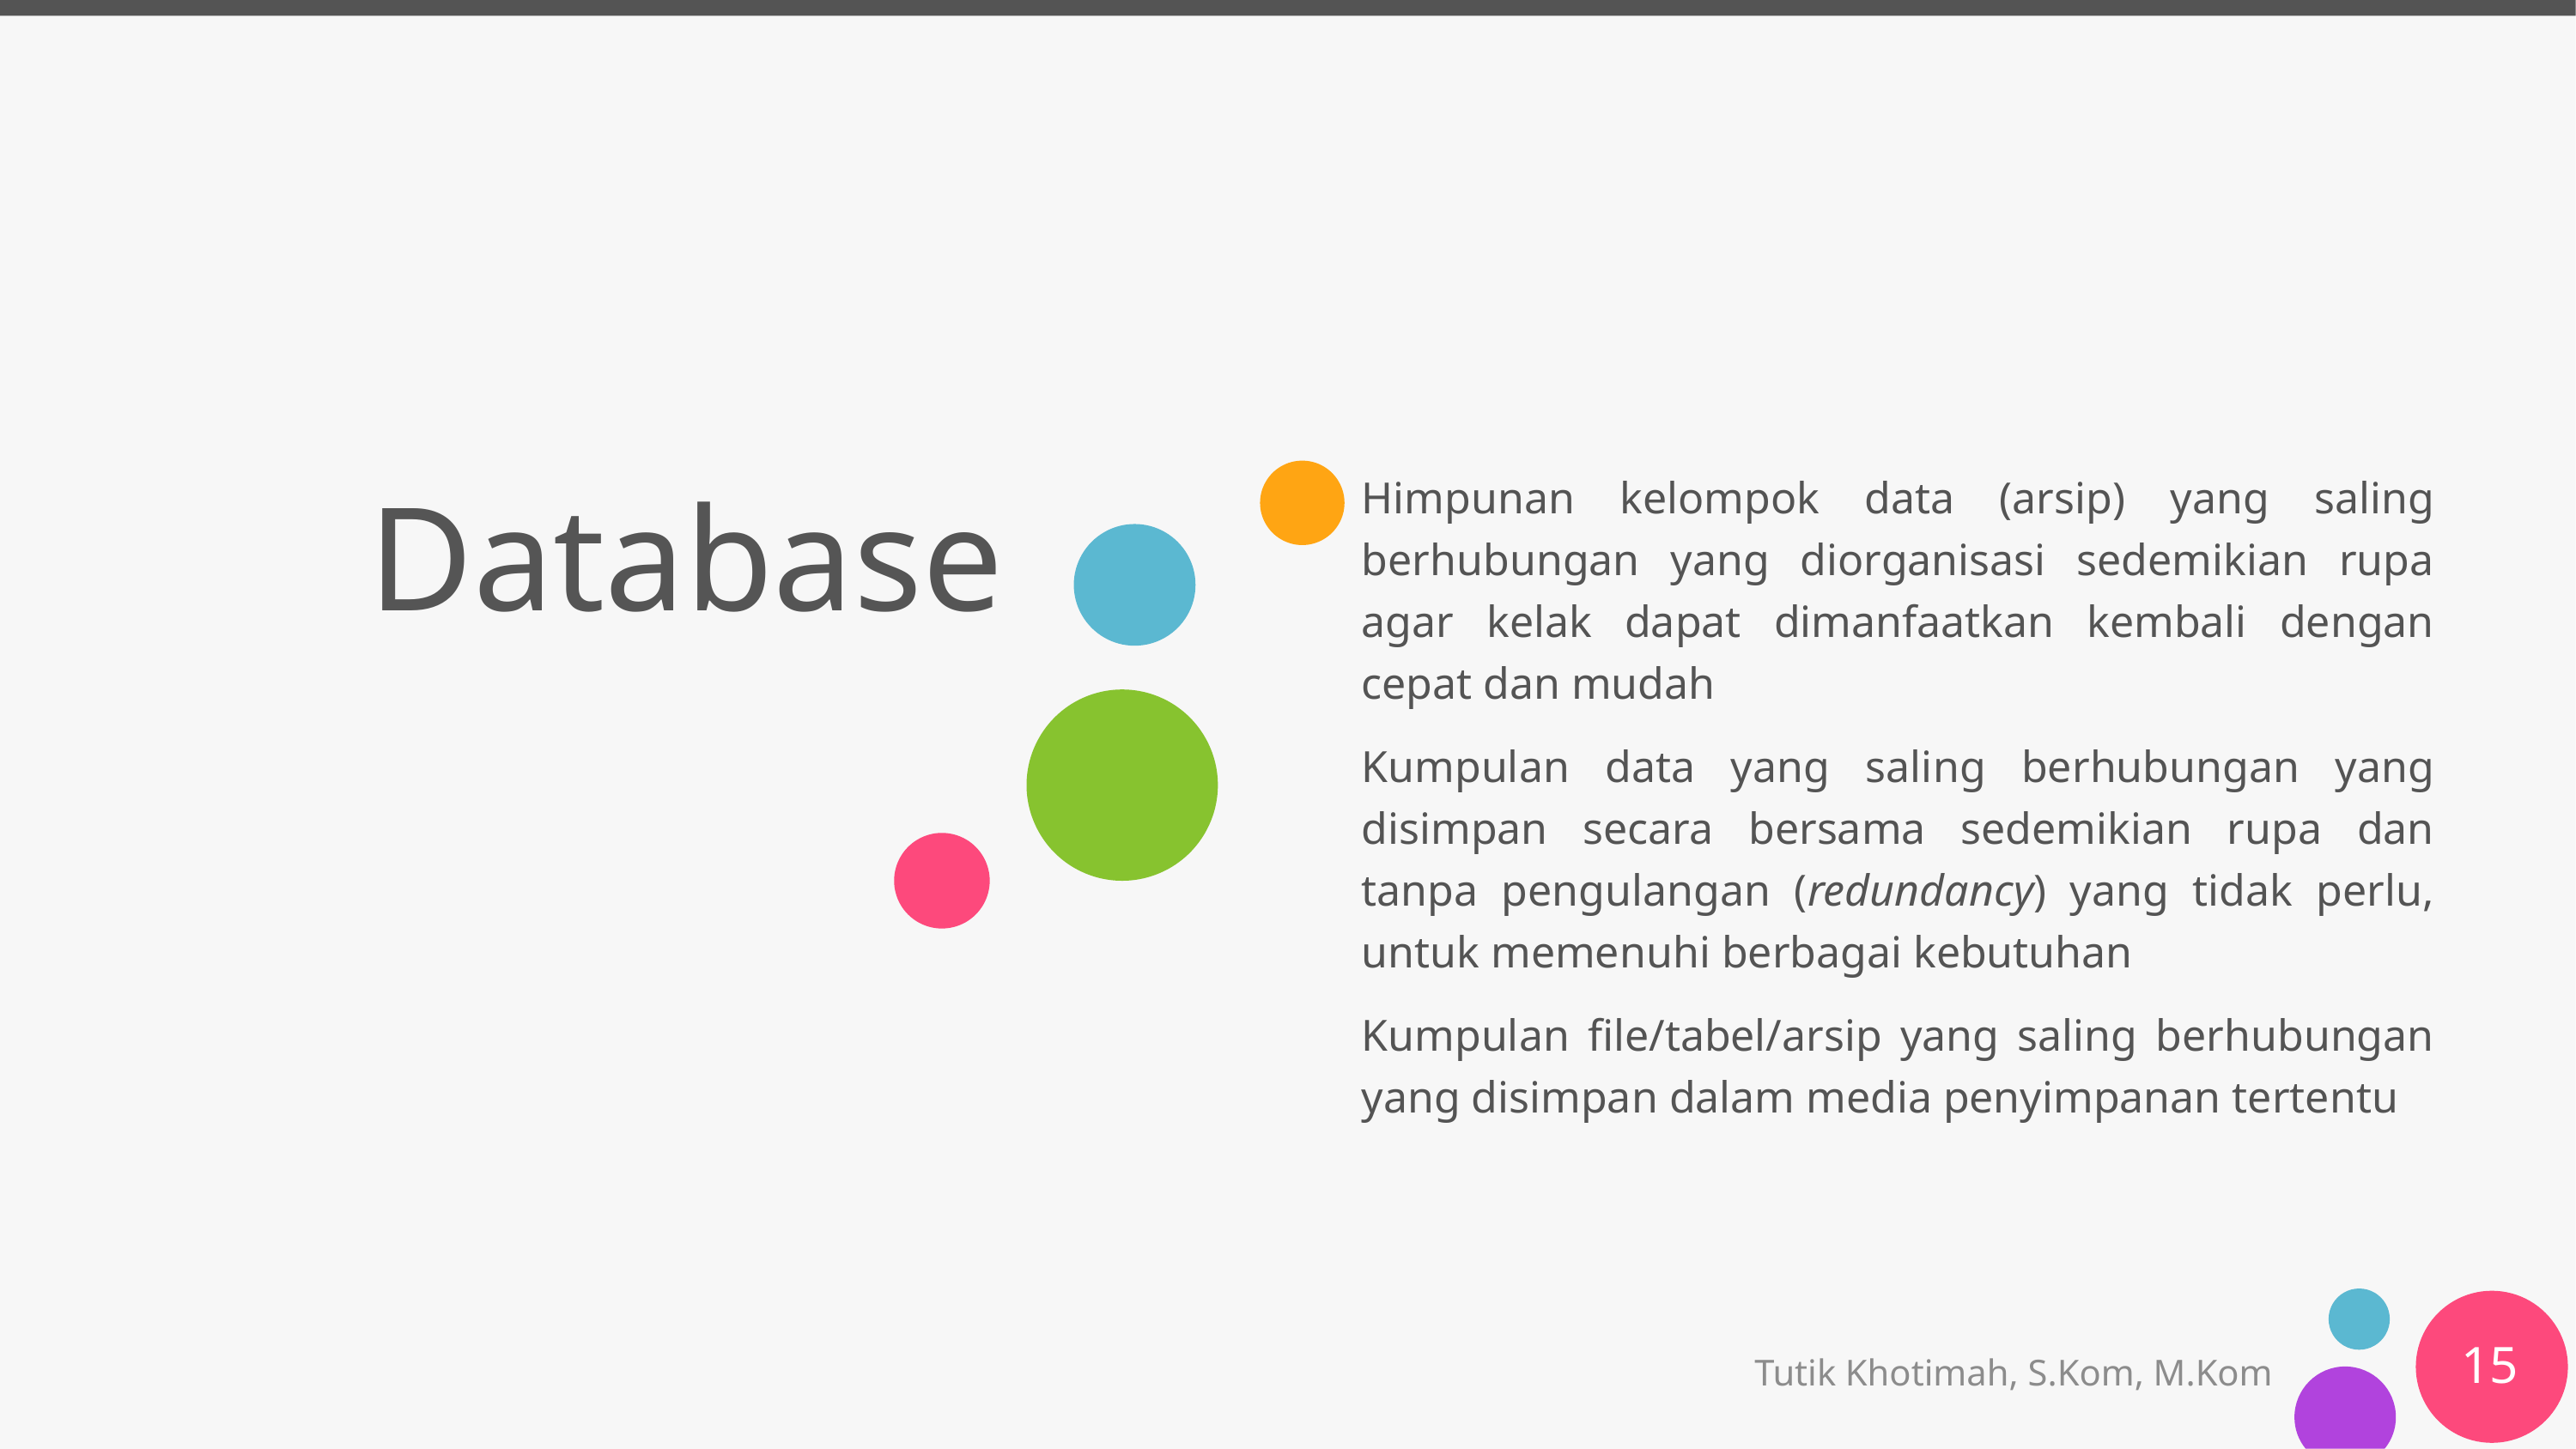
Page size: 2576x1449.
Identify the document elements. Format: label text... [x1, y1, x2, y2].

list Himpunan kelompok data (arsip) yang saling berhubungan yang diorganisasi sedemikian rupa agar kelak dapat dimanfaatkan kembali dengan cepat dan mudah Kumpulan data yang saling berhubungan yang disimpan secara bersama sedemikian rupa dan tanpa pengulangan (redundancy) yang tidak perlu, untuk memenuhi berbagai kebutuhan Kumpulan file/tabel/arsip yang saling berhubungan yang disimpan dalam media penyimpanan tertentu [1338, 448, 2458, 1039]
title Database [161, 430, 1026, 676]
footer Tutik Khotimah, S.Kom, M.Kom [1479, 1332, 2296, 1410]
slide_number 15 [2414, 1328, 2567, 1406]
